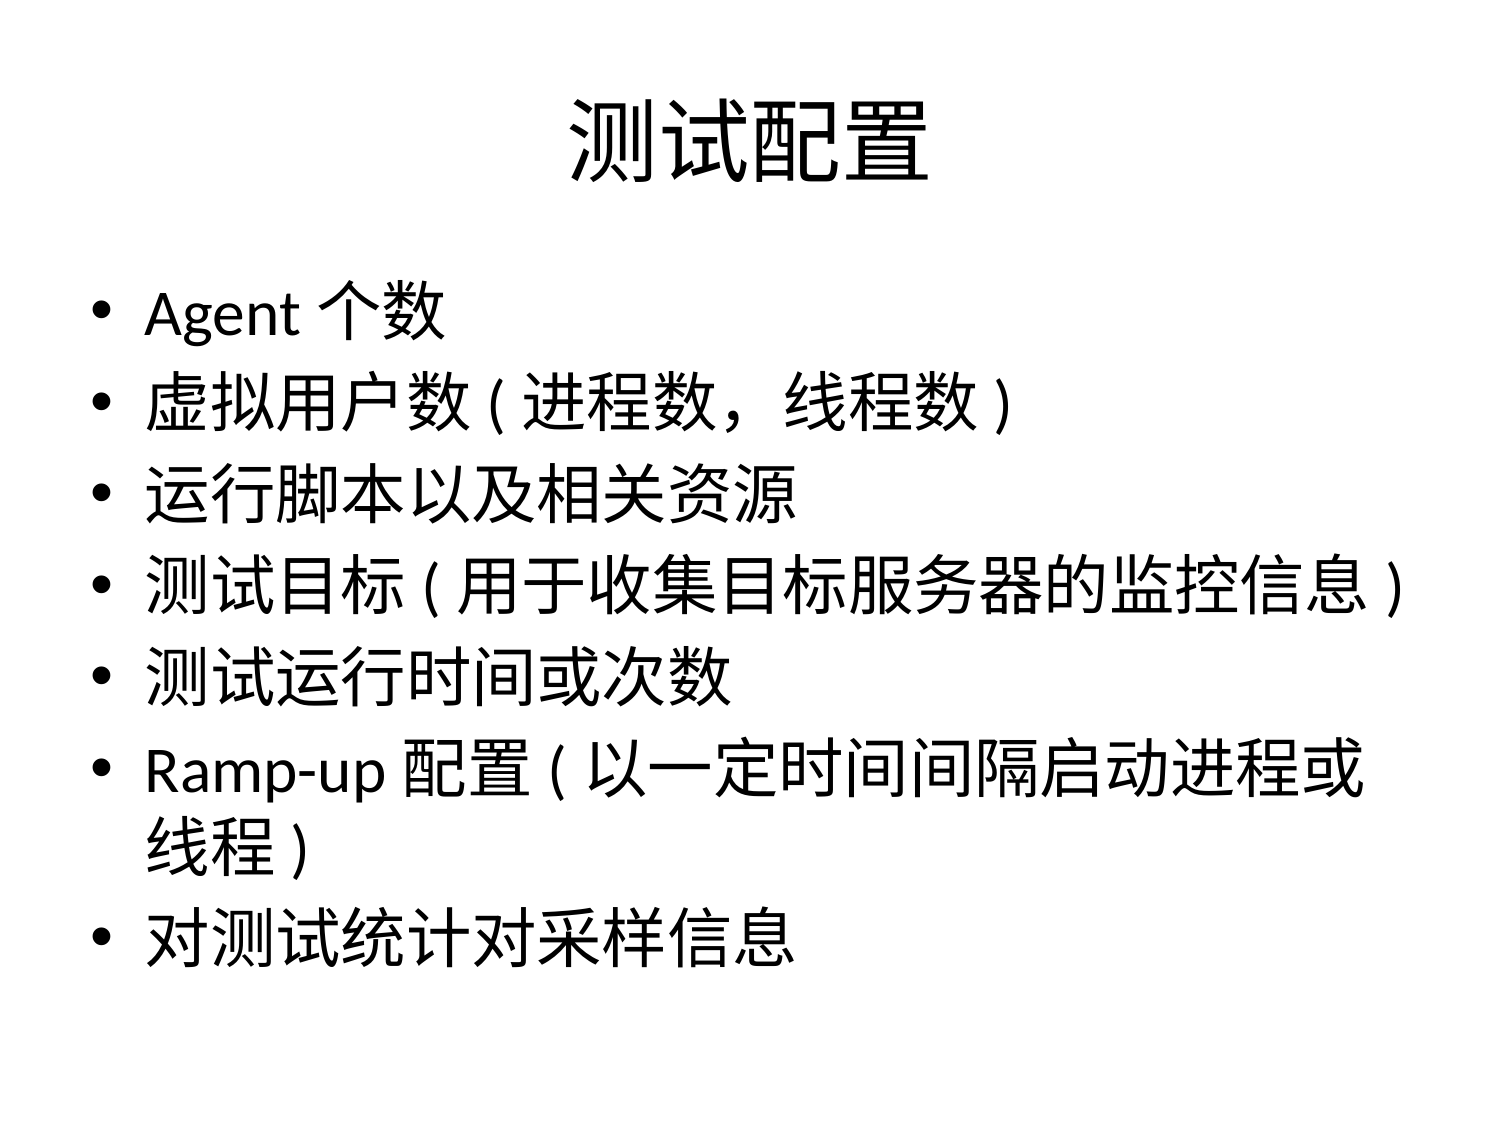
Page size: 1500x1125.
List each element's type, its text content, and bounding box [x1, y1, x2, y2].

list Agent个数 虚拟用户数(进程数，线程数) 运行脚本以及相关资源 测试目标(用于收集目标服务器的监控信息) 测试运行时间或次数 Ramp-up配置(以一定时间间隔启动进程或线程) 对测试统计对采样信息 [75, 262, 1425, 1005]
title 测试配置 [75, 45, 1425, 233]
